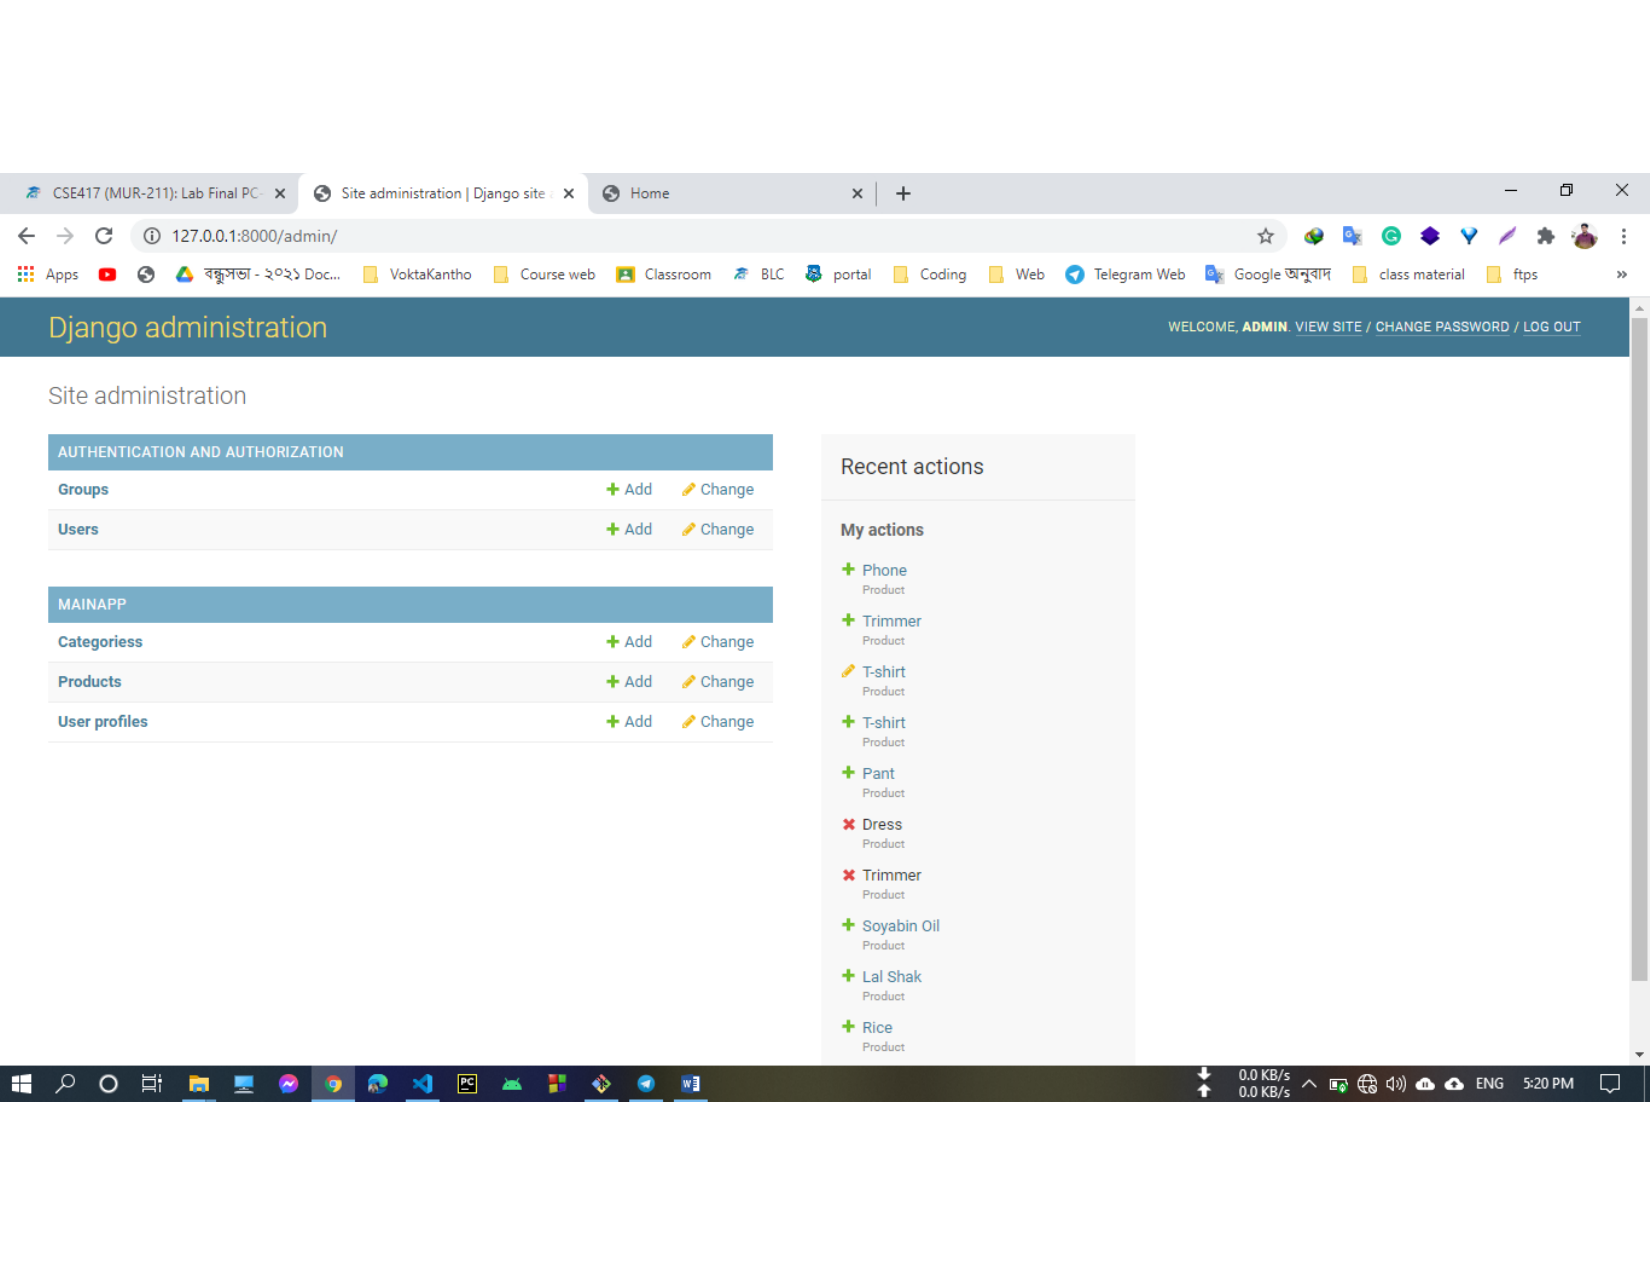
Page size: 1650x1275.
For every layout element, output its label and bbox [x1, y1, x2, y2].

picture [0, 173, 1650, 1102]
